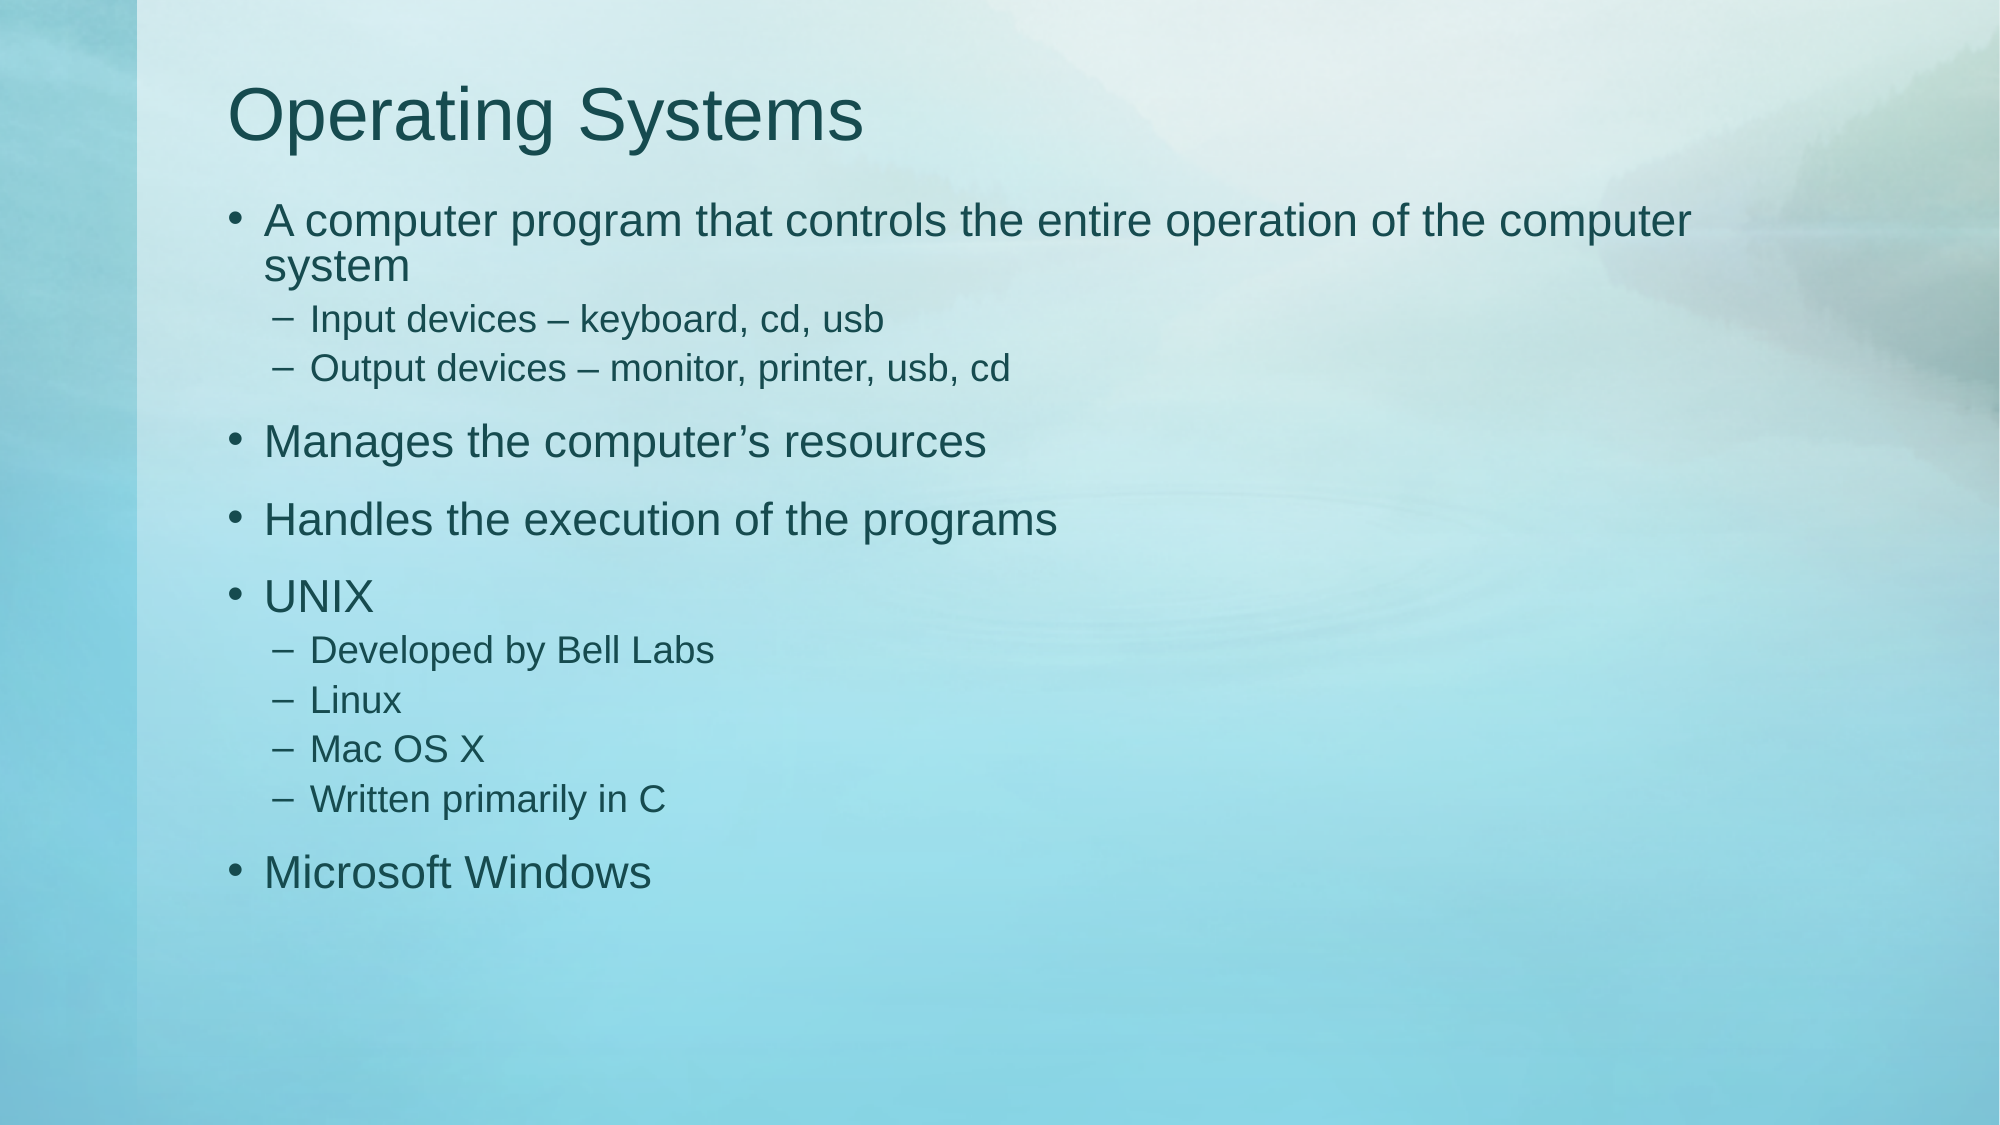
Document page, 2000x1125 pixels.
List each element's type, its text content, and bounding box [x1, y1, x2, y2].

list A computer program that controls the entire operation of the computer system Input devices – keyboard, cd, usb Output devices – monitor, printer, usb, cd Manages the computer’s resources Handles the execution of the programs UNIX Developed by Bell Labs Linux Mac OS X Written primarily in C Microsoft Windows [212, 193, 1788, 932]
picture [0, 0, 2000, 1125]
title Operating Systems [212, 62, 1788, 165]
